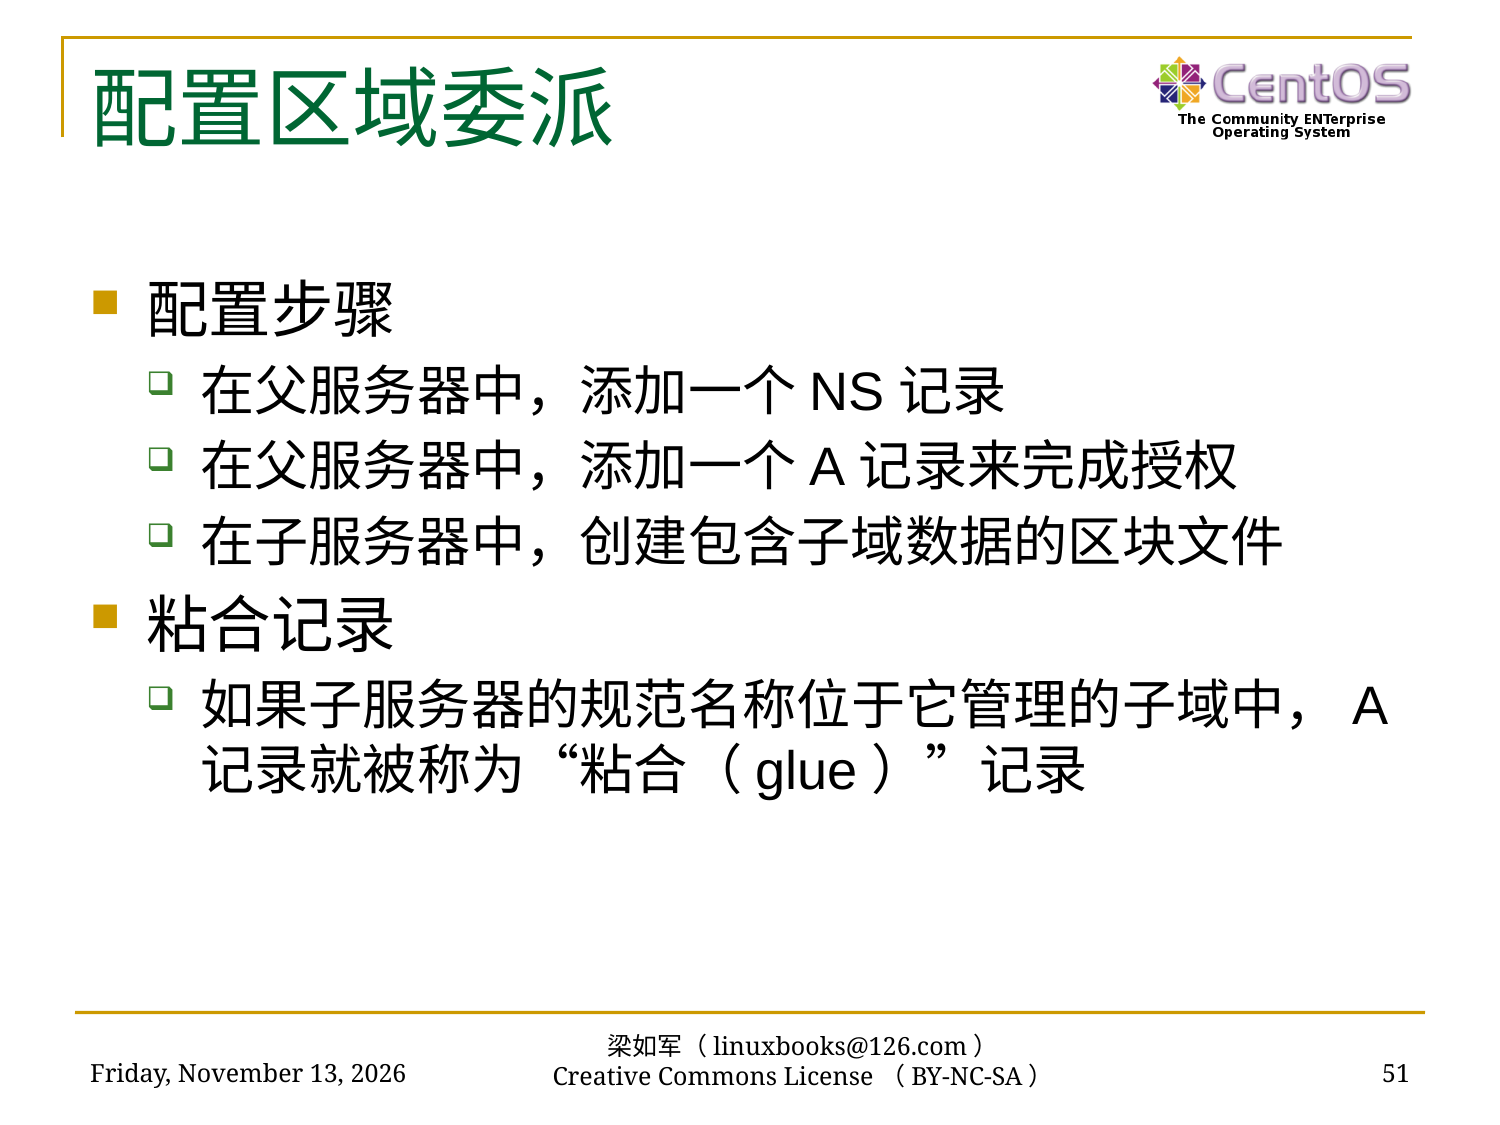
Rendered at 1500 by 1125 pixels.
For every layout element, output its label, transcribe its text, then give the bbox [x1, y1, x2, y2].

footer 梁如军（linuxbooks@126.com） Creative Commons License（BY-NC-SA） [359, 1022, 1247, 1099]
list 配置步骤 在父服务器中，添加一个NS记录 在父服务器中，添加一个A记录来完成授权 在子服务器中，创建包含子域数据的区块文件 粘合记录 如果子服务器的规范名称位于它管理的子域中，A记录就被称为“粘合（glue）”记录 [74, 262, 1426, 1006]
slide_number 51 [1074, 1023, 1426, 1100]
title 配置区域委派 [74, 45, 1426, 233]
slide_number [74, 1023, 426, 1100]
